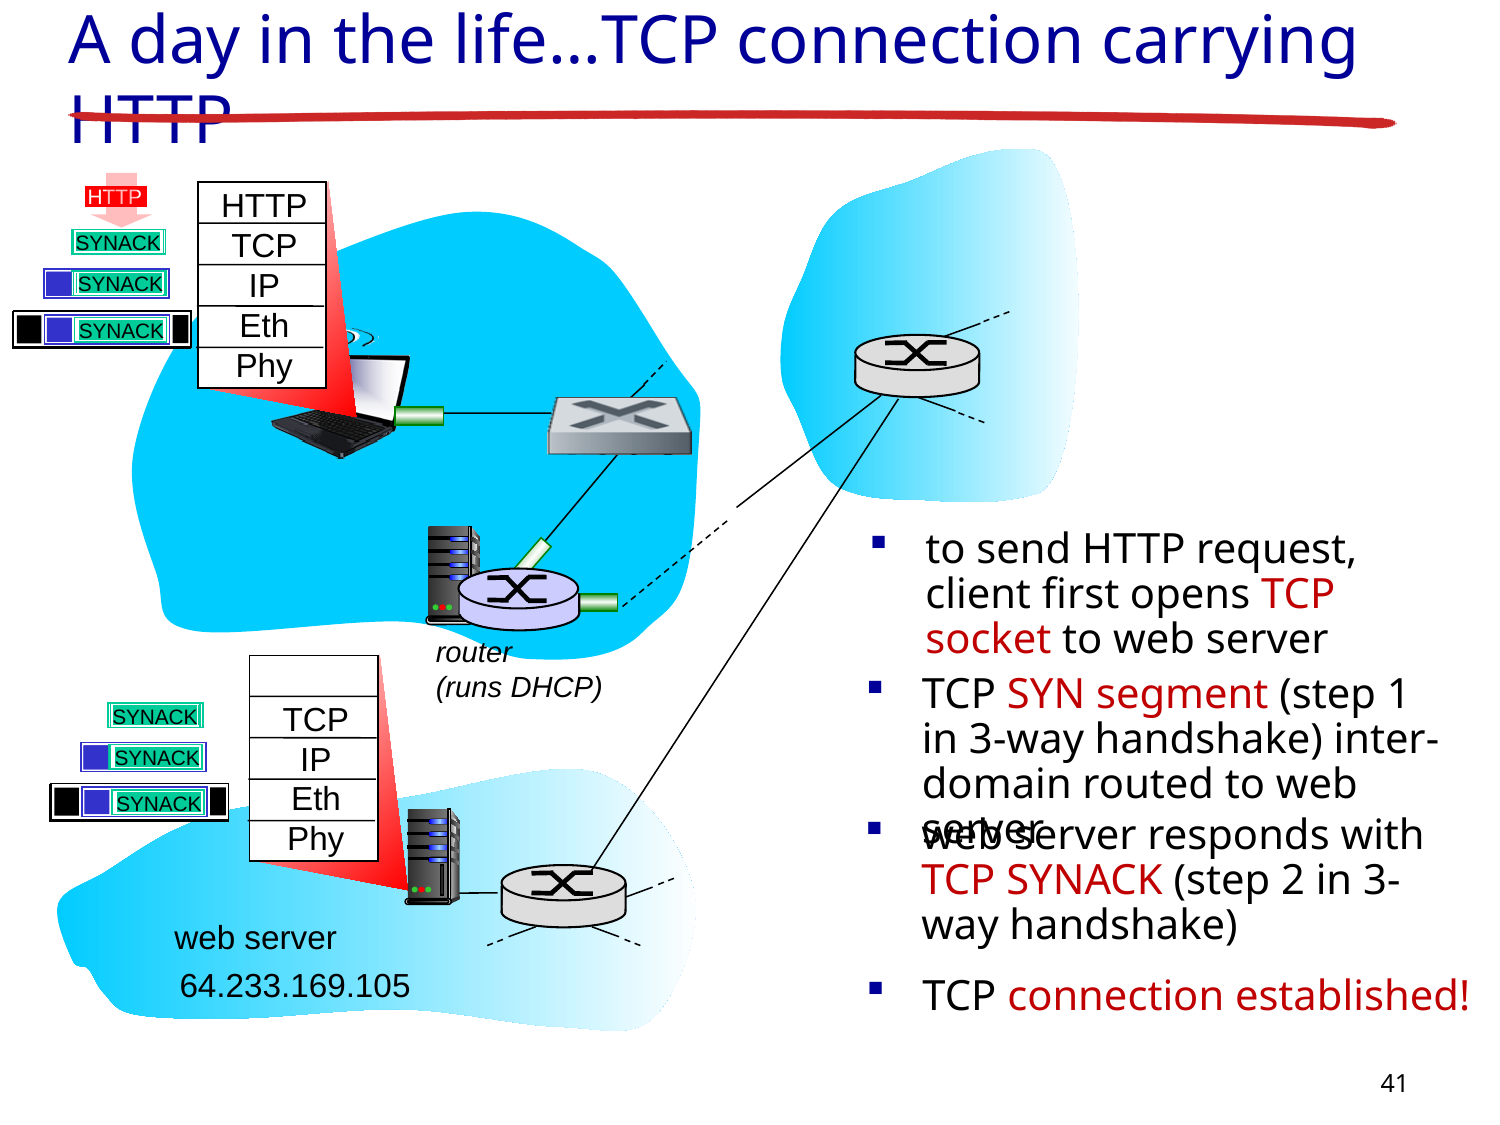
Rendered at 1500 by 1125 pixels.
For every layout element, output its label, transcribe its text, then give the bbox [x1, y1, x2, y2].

picture [61, 104, 1413, 134]
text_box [854, 334, 980, 398]
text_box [486, 926, 536, 946]
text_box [126, 208, 711, 713]
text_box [622, 394, 882, 607]
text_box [247, 650, 408, 891]
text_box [943, 311, 1010, 337]
title A day in the life…TCP connection carrying HTTP [53, 0, 1480, 155]
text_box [13, 221, 192, 351]
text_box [501, 864, 626, 928]
text_box web server [159, 909, 353, 964]
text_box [49, 695, 228, 782]
slide_number 41 [1365, 1059, 1477, 1106]
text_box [72, 172, 158, 219]
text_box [918, 400, 985, 423]
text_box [404, 808, 461, 905]
text_box TCP SYN segment (step 1 in 3-way handshake) inter-domain routed to web server [850, 665, 1471, 806]
text_box [780, 155, 1079, 503]
text_box [57, 769, 696, 1031]
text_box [591, 926, 641, 946]
text_box to send HTTP request, client first opens TCP socket to web server [854, 519, 1419, 665]
text_box 64.233.169.105 [164, 957, 426, 1012]
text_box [50, 782, 229, 824]
text_box TCP connection established! [851, 966, 1500, 1055]
text_box web server responds with TCP SYNACK (step 2 in 3-way handshake) [850, 806, 1472, 969]
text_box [625, 878, 675, 898]
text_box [195, 177, 357, 418]
